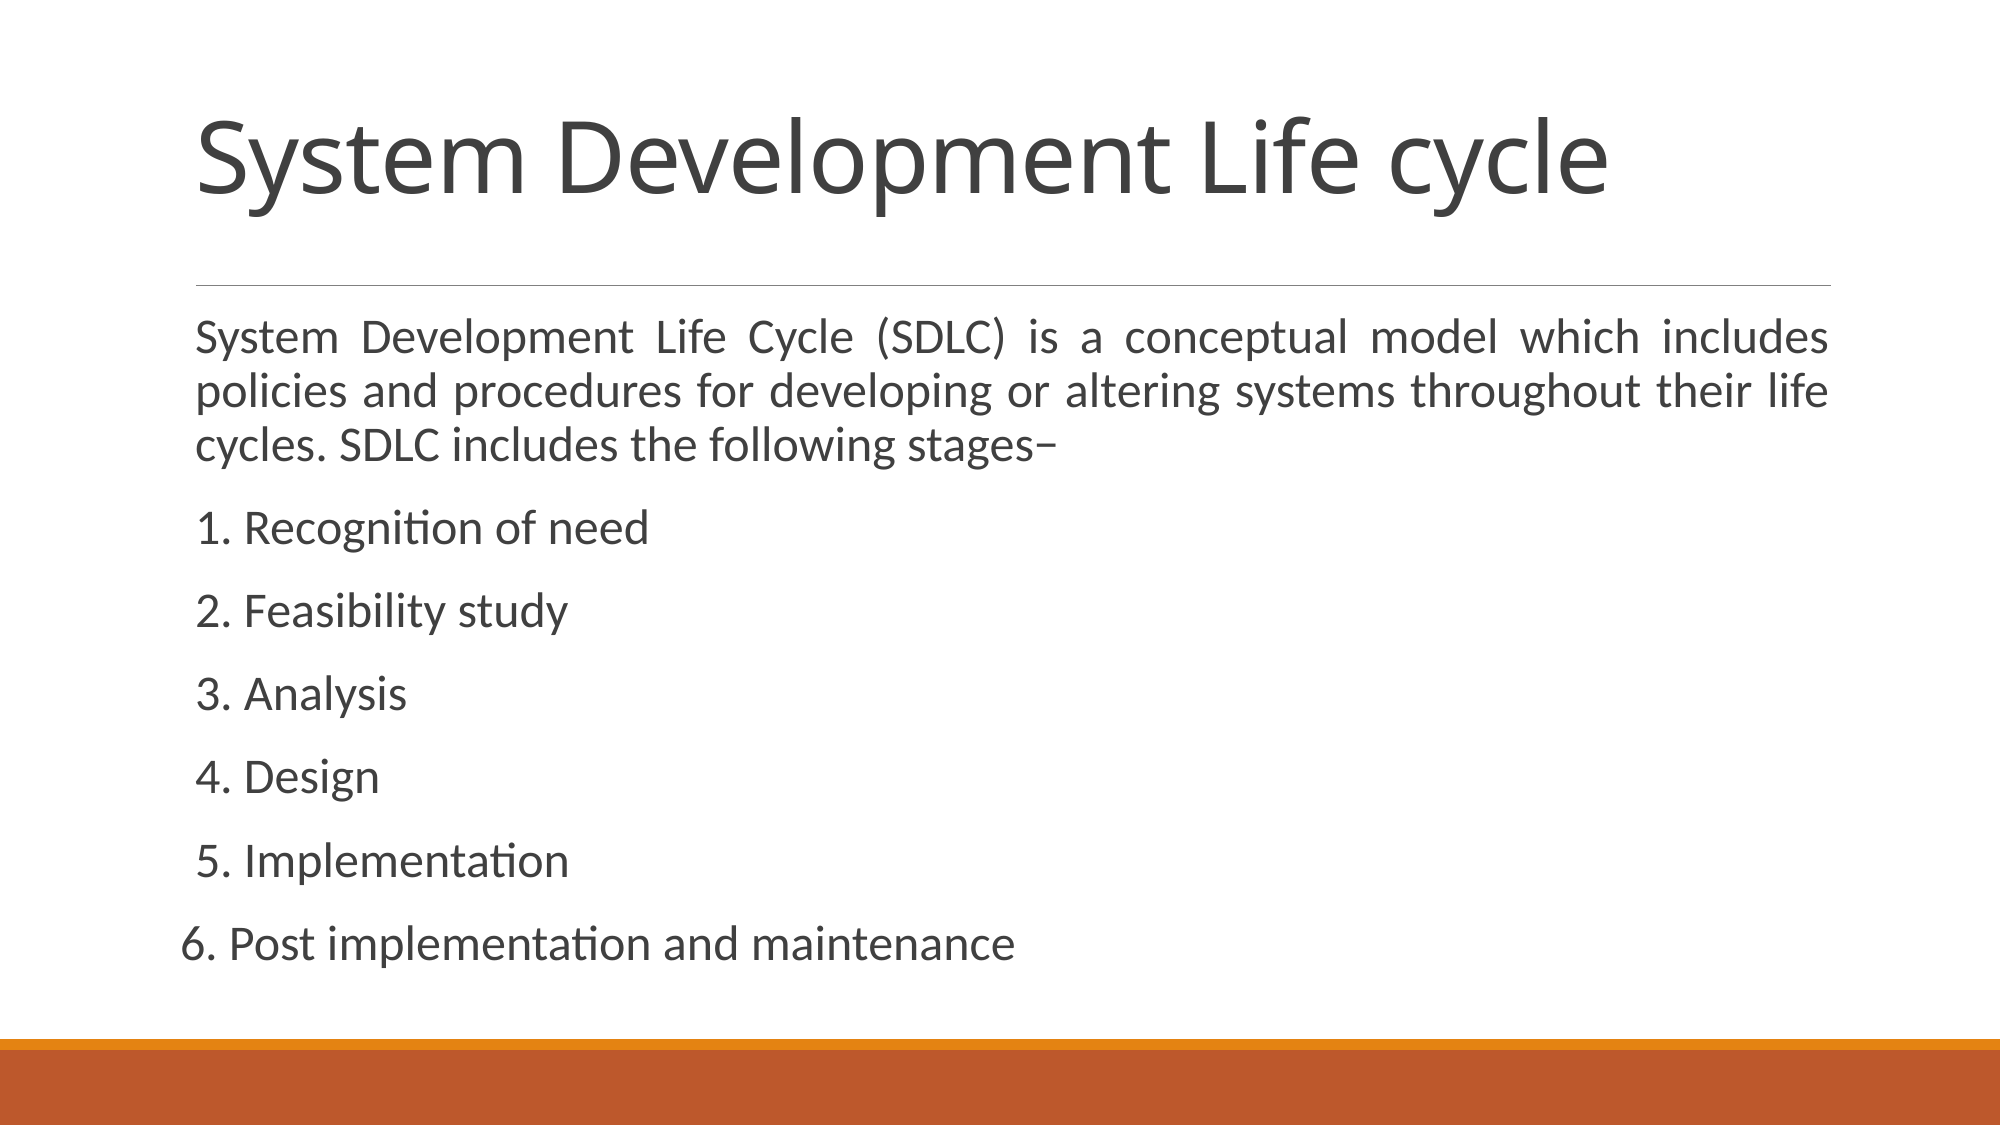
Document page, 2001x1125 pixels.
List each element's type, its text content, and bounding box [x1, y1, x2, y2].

list System Development Life Cycle (SDLC) is a conceptual model which includes policies and procedures for developing or altering systems throughout their life cycles. SDLC includes the following stages− 1. Recognition of need 2. Feasibility study 3. Analysis 4. Design 5. Implementation 6. Post implementation and maintenance [180, 302, 1830, 1023]
title System Development Life cycle [180, 47, 1830, 222]
